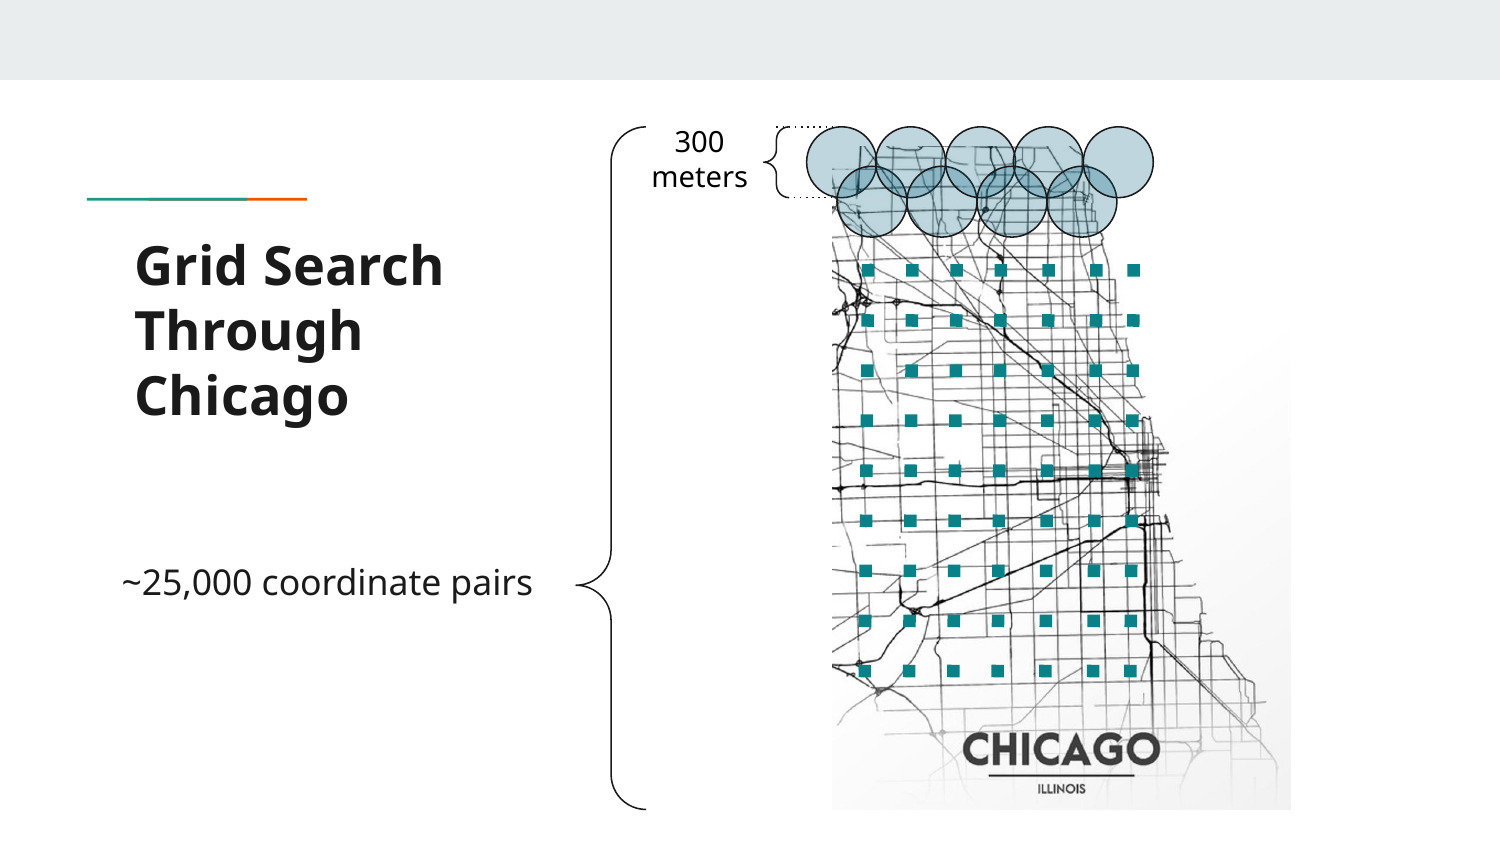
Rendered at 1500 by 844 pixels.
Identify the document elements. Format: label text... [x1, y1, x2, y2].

text_box [1017, 126, 1079, 145]
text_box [864, 263, 869, 708]
picture [831, 146, 1292, 810]
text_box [1044, 263, 1049, 708]
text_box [1092, 263, 1097, 708]
text_box [806, 126, 873, 194]
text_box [908, 263, 913, 708]
text_box [1087, 126, 1149, 145]
text_box ~25,000 coordinate pairs [81, 545, 574, 618]
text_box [1129, 263, 1134, 708]
text_box [950, 126, 1012, 145]
text_box 300 meters [623, 108, 777, 209]
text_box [996, 263, 1002, 708]
text_box [880, 126, 942, 145]
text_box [952, 263, 957, 708]
text_box [777, 126, 790, 198]
title Grid Search Through Chicago [119, 216, 489, 469]
text_box [576, 126, 647, 810]
